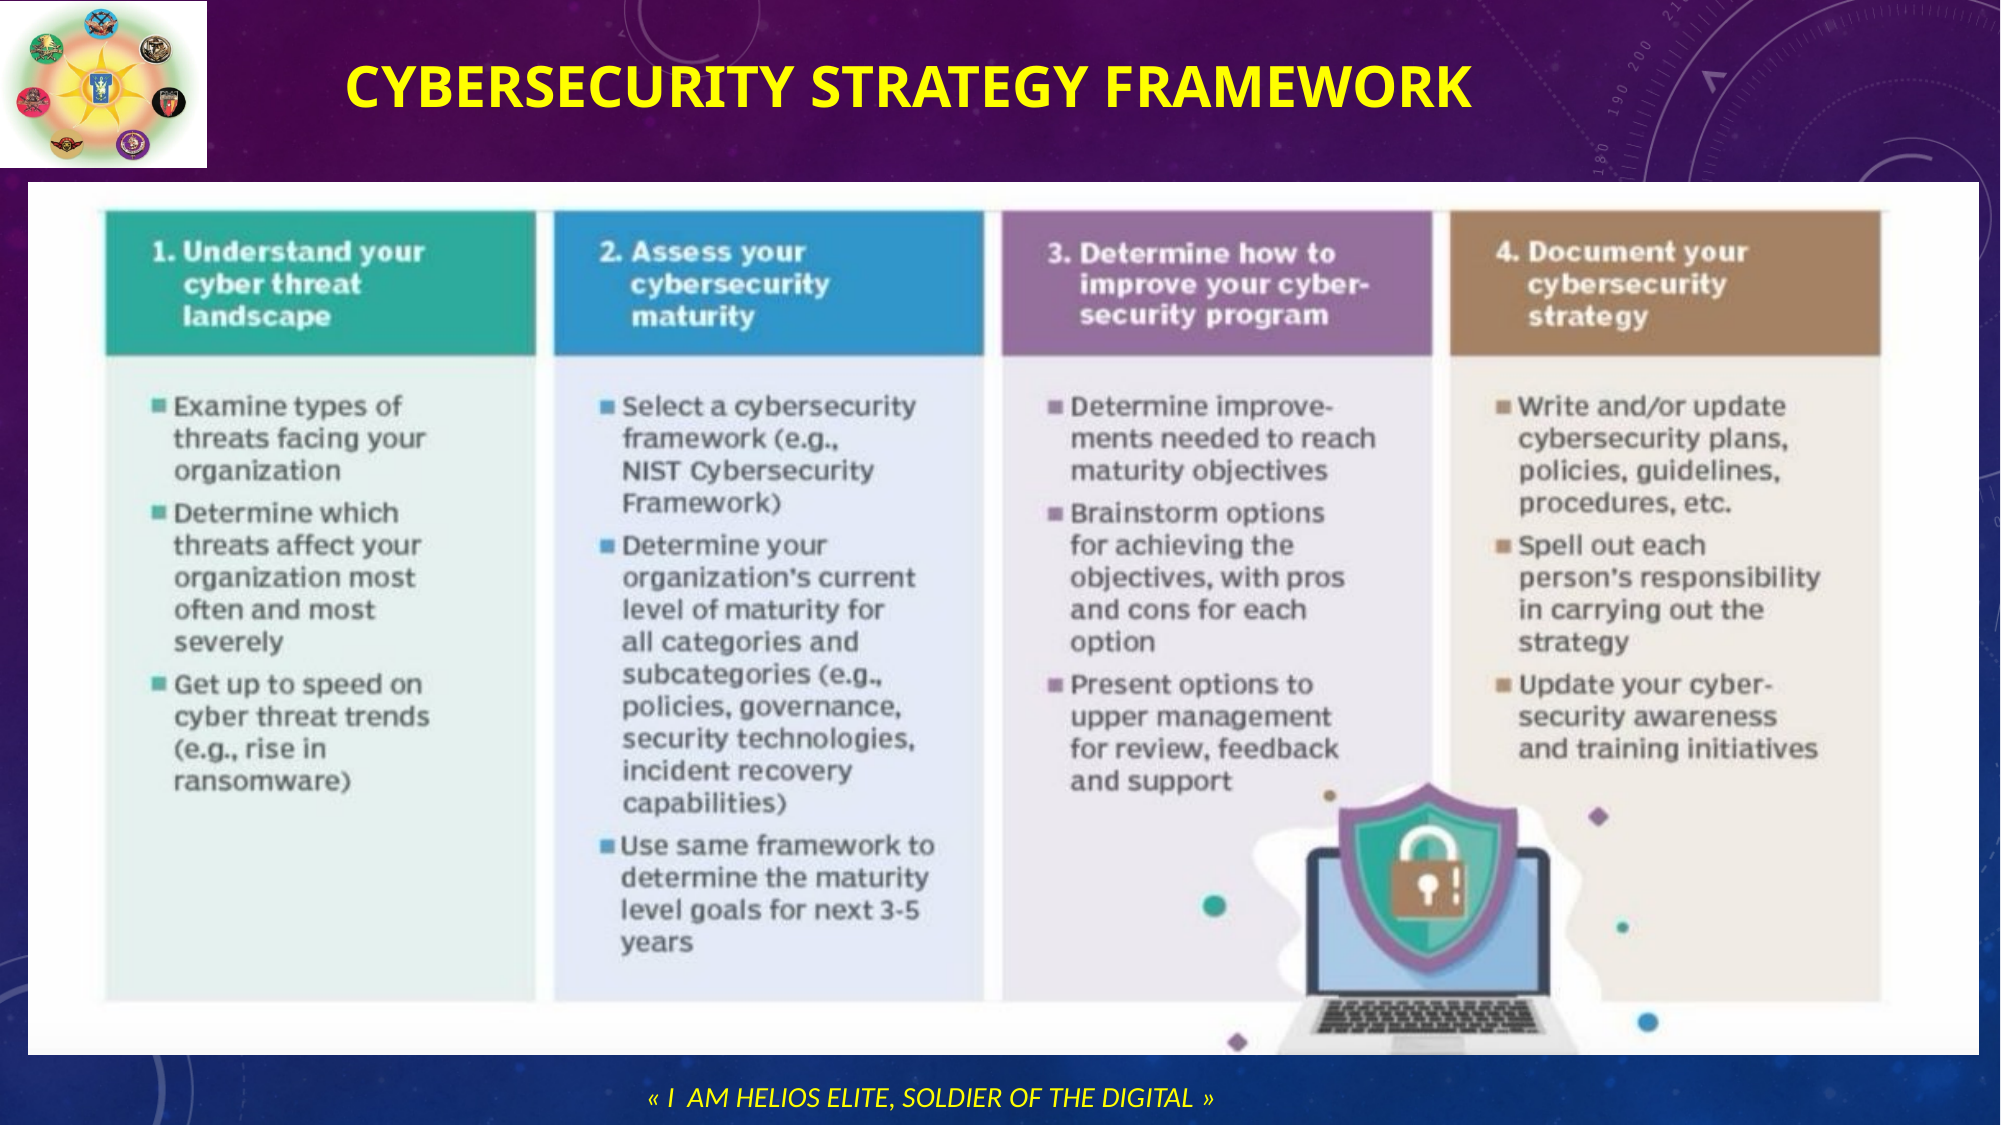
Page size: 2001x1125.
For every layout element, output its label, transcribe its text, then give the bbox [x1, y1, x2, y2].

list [27, 182, 1979, 1055]
title CYBERSECURITY STRATEGY Framework [329, 25, 1671, 145]
text_box « I AM HELIOS ELITE, SOLDIER OF THE DIGITAL » [630, 1071, 1231, 1121]
picture [0, 0, 2001, 1125]
